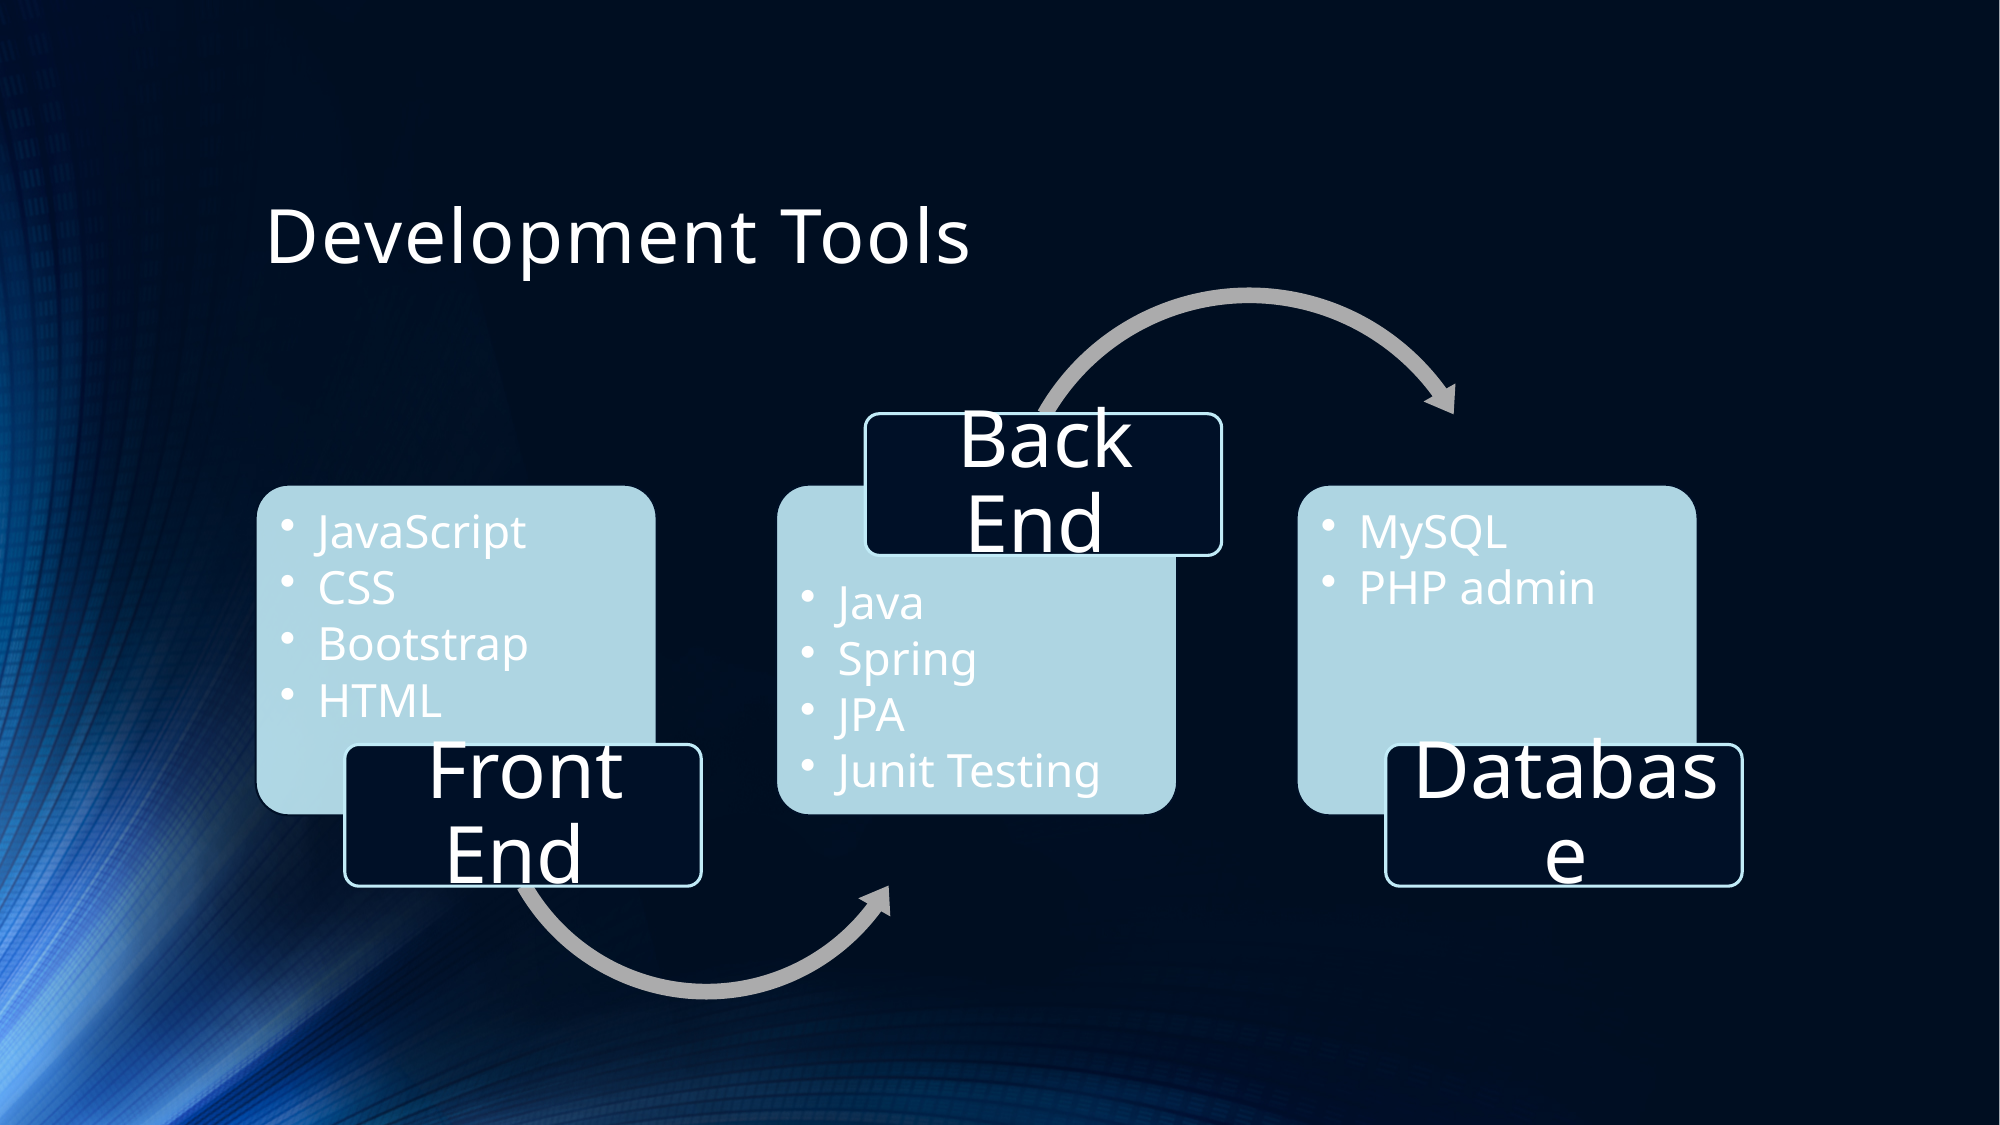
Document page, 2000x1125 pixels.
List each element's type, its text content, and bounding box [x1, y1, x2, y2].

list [249, 312, 1749, 988]
picture [0, 0, 2000, 1125]
title Development Tools [249, 62, 1750, 288]
